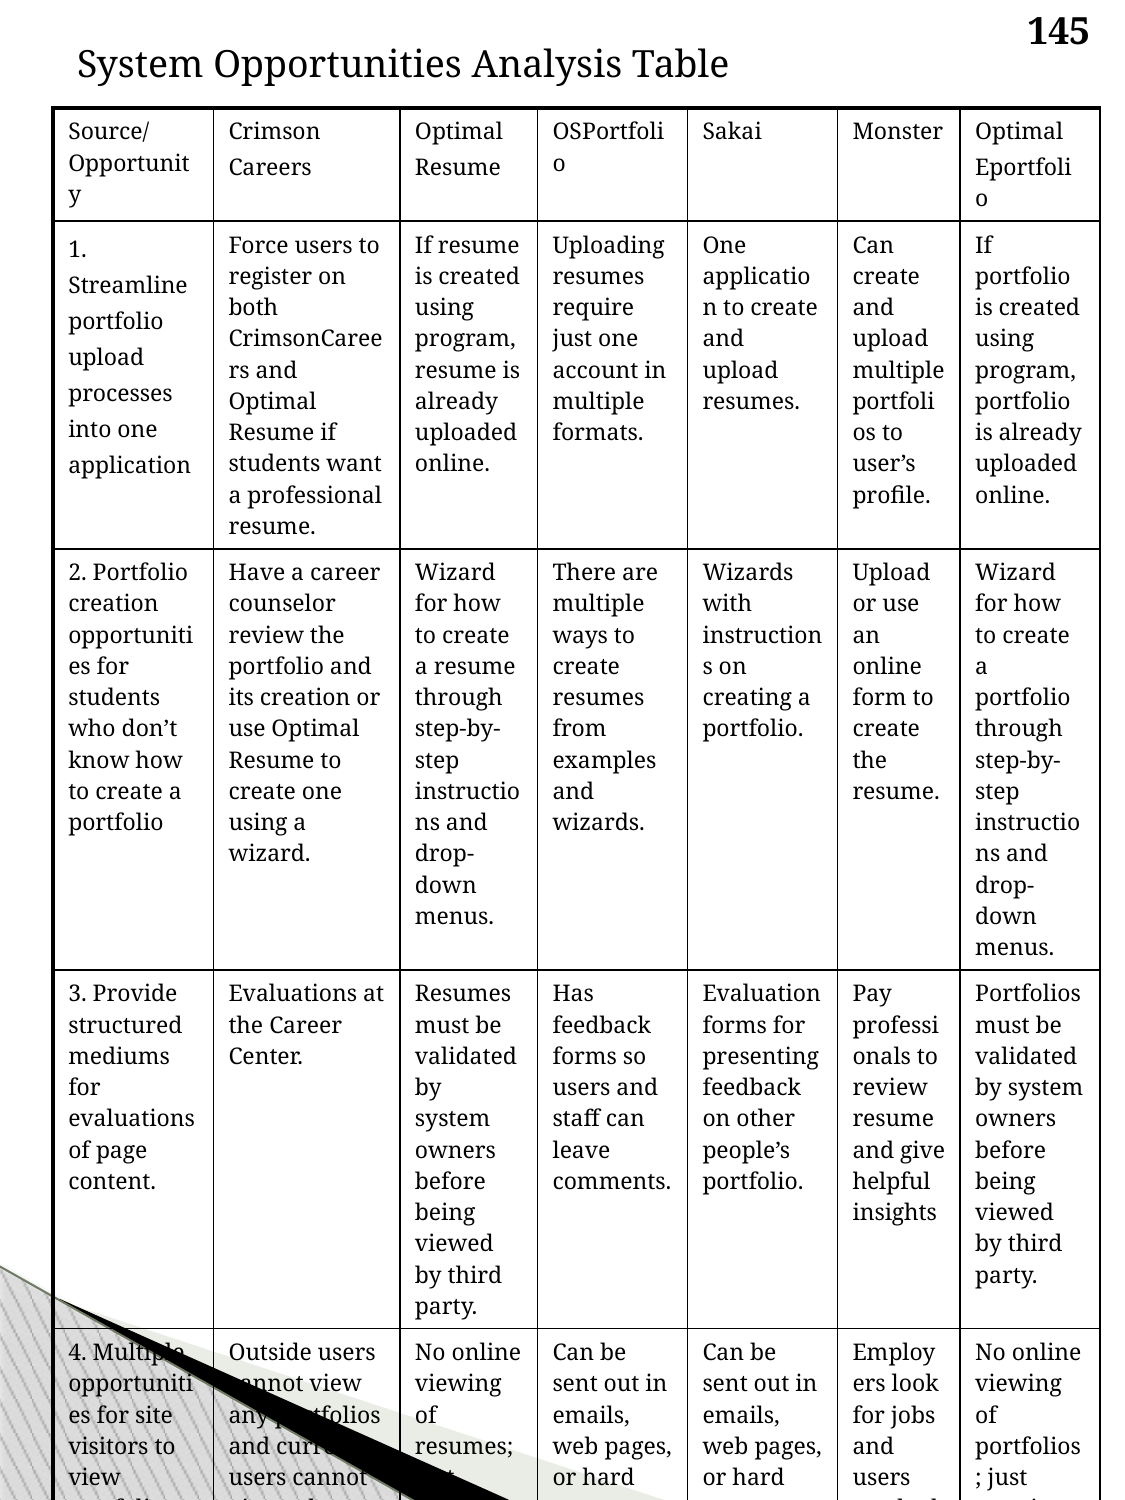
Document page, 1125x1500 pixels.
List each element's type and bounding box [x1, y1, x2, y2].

table_cell [838, 550, 959, 969]
table_cell [961, 1329, 1099, 1500]
table_cell [401, 1329, 537, 1500]
table_cell [55, 971, 213, 1328]
text_box [62, 32, 1000, 93]
table_cell [401, 971, 537, 1328]
table_header [214, 110, 399, 220]
table_cell [688, 222, 837, 548]
table_cell [838, 1329, 959, 1500]
table_cell [961, 971, 1099, 1328]
table_cell [688, 971, 837, 1328]
table_cell [214, 1329, 399, 1500]
table_cell [838, 222, 959, 548]
table_cell [688, 1329, 837, 1500]
table_cell [538, 222, 687, 548]
table_cell [214, 222, 399, 548]
table_cell [688, 550, 837, 969]
table_cell [401, 550, 537, 969]
table_cell [961, 550, 1099, 969]
table_header [961, 110, 1099, 220]
table_header [401, 110, 537, 220]
table_header [688, 110, 837, 220]
table_cell [0, 1270, 5, 1500]
table_header [838, 110, 959, 220]
table_header [55, 110, 213, 220]
table_cell [538, 971, 687, 1328]
table_cell [214, 550, 399, 969]
table_cell [55, 222, 213, 548]
text_box [1012, 0, 1125, 60]
table_cell [538, 1329, 687, 1500]
table_cell [961, 222, 1099, 548]
table_cell [55, 1329, 213, 1500]
table_cell [538, 550, 687, 969]
table_cell [401, 222, 537, 548]
table_header [538, 110, 687, 220]
table_cell [838, 971, 959, 1328]
table_cell [55, 550, 213, 969]
table_cell [214, 971, 399, 1328]
